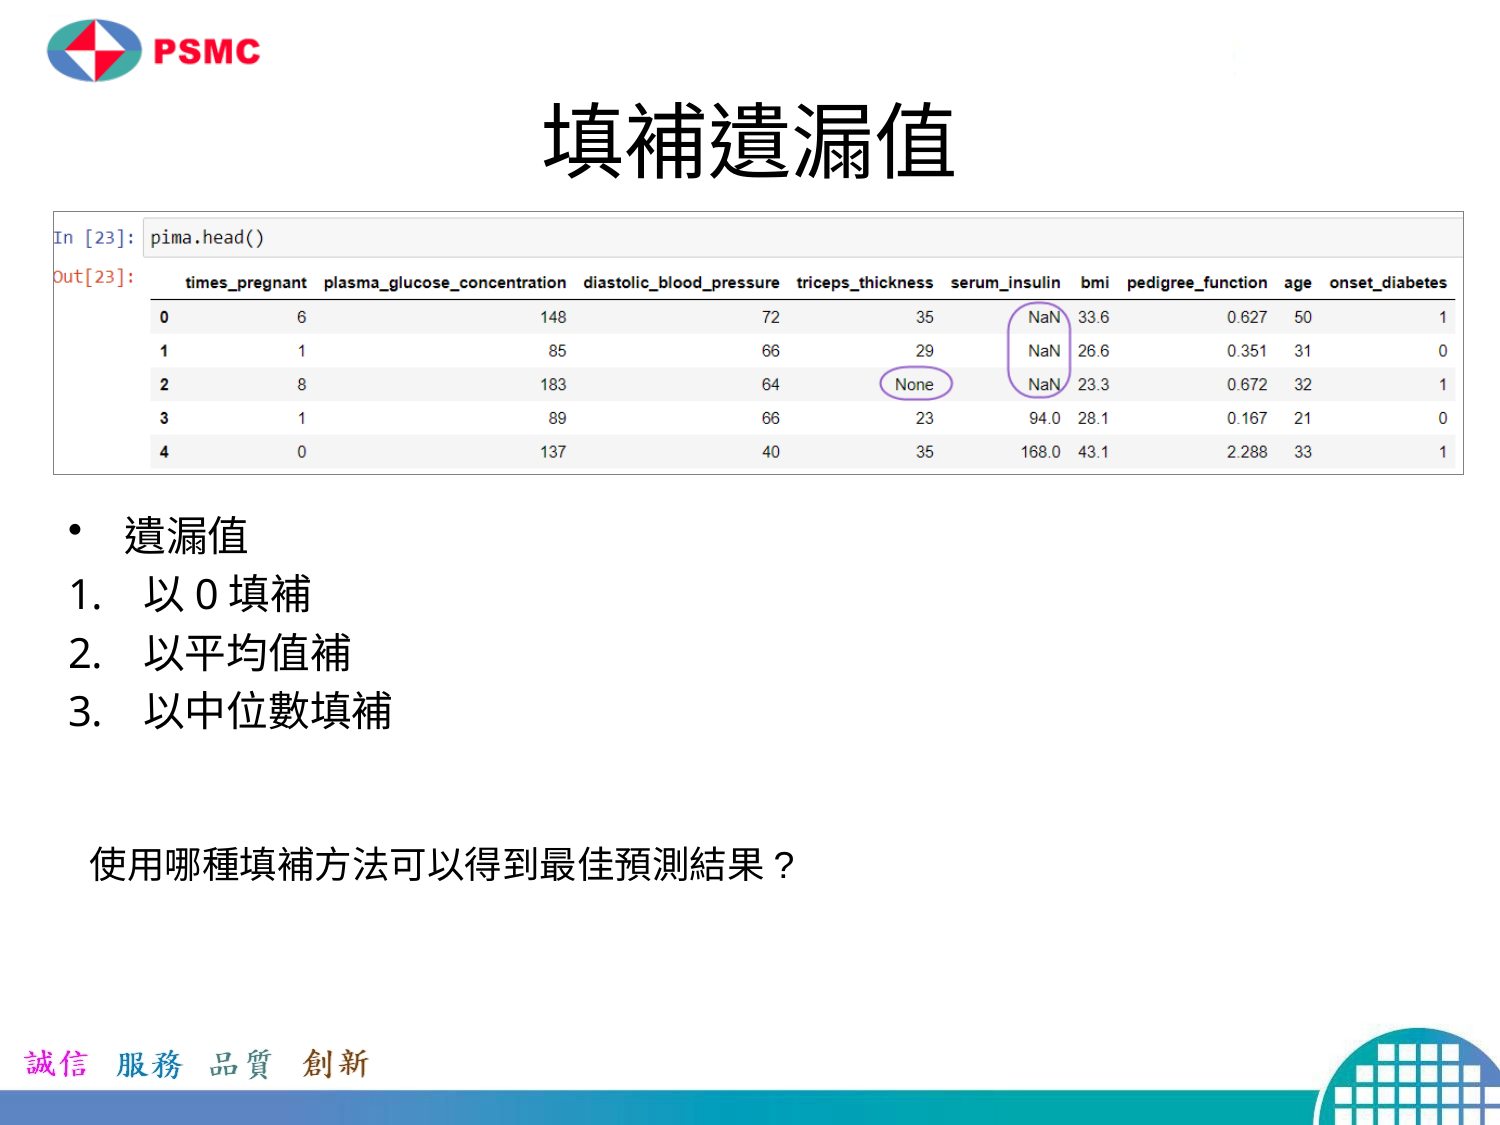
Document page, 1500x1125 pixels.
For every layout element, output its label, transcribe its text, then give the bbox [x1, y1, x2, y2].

picture [0, 0, 1500, 1125]
list 遺漏值 以0填補 以平均值補 以中位數填補 [53, 502, 1331, 779]
text_box 使用哪種填補方法可以得到最佳預測結果? [75, 834, 820, 894]
title 填補遺漏值 [75, 45, 1425, 209]
